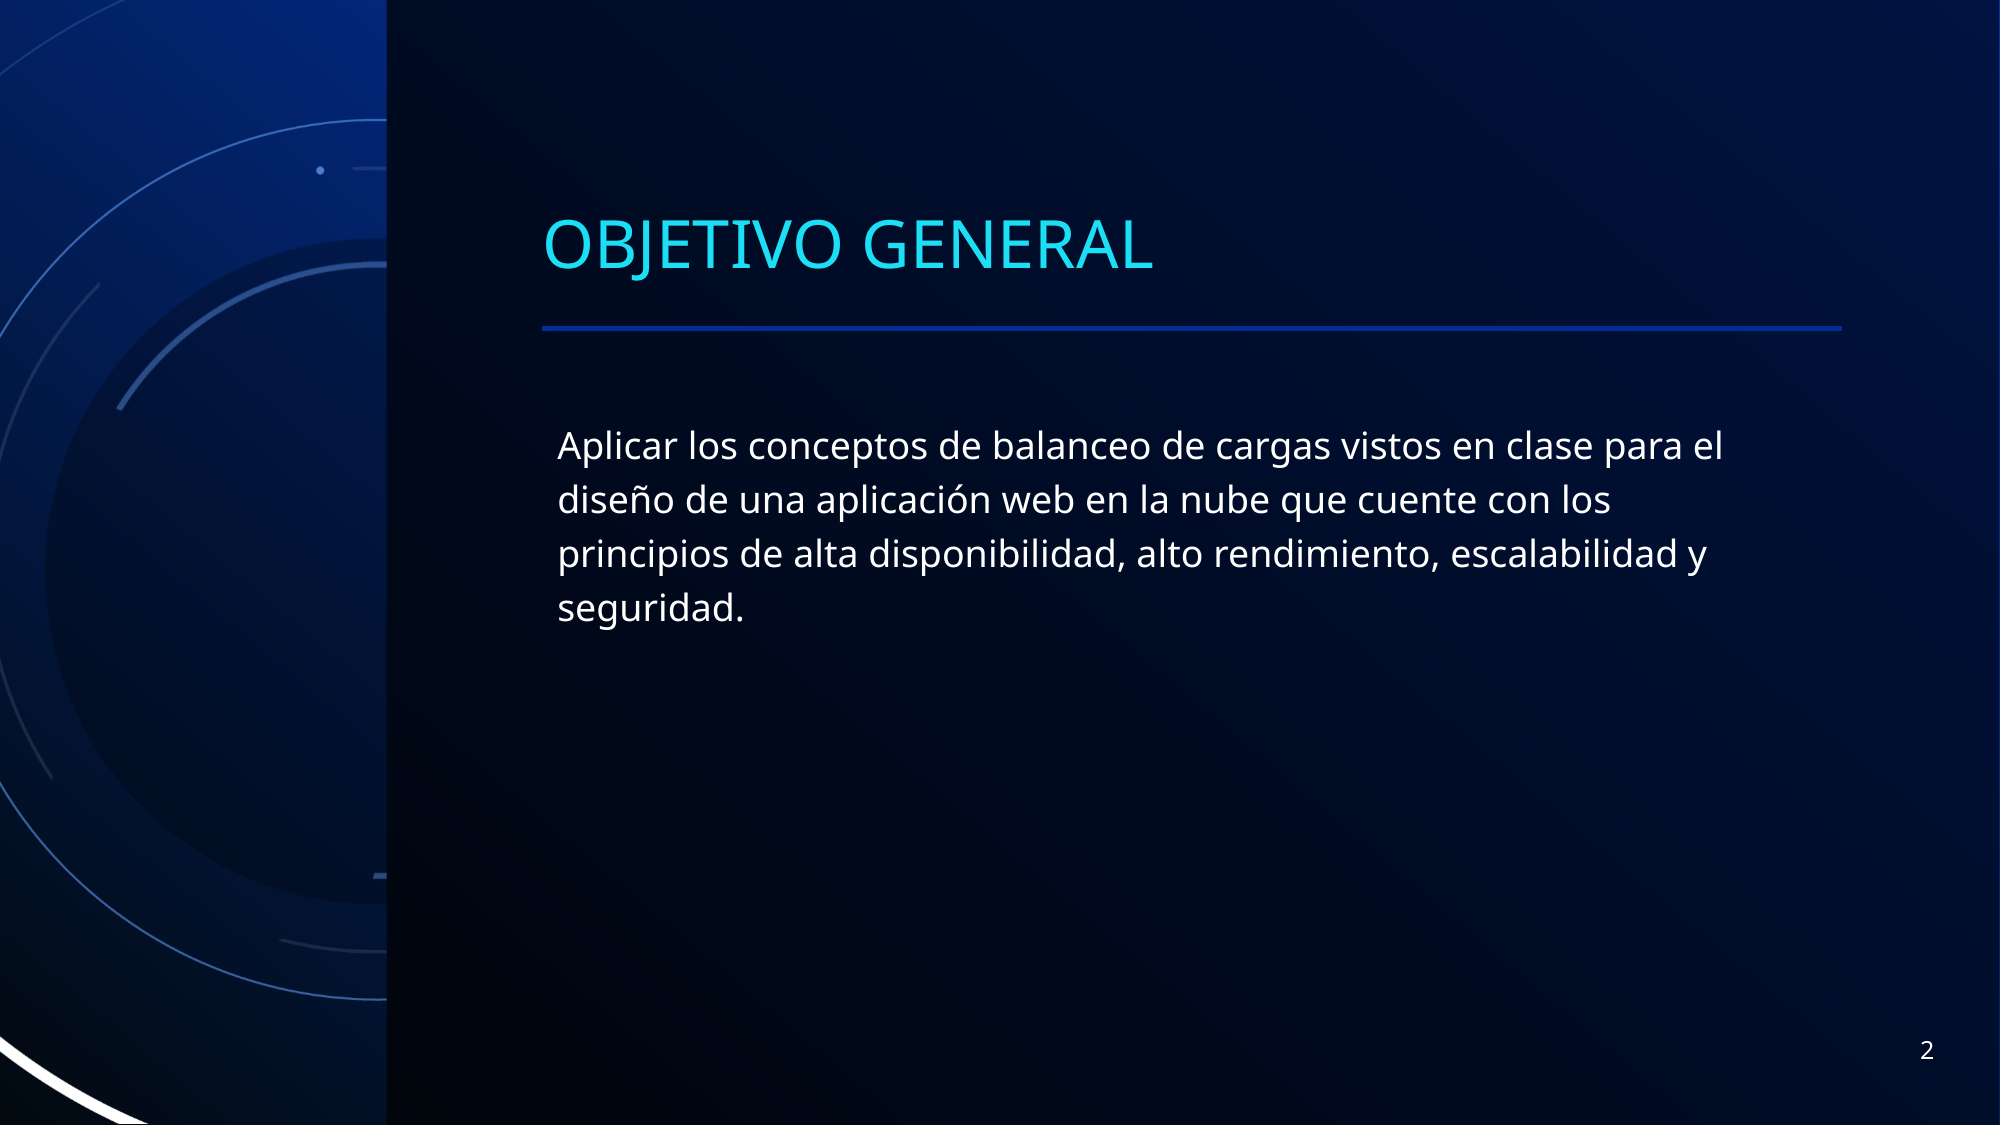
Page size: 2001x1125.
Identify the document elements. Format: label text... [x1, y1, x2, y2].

slide_number 2 [1499, 1021, 1950, 1082]
list Aplicar los conceptos de balanceo de cargas vistos en clase para el diseño de una aplicación web en la nube que cuente con los principios de alta disponibilidad, alto rendimiento, escalabilidad y seguridad. [542, 405, 1760, 1009]
title Objetivo general [542, 18, 1760, 291]
picture [0, 0, 387, 1124]
